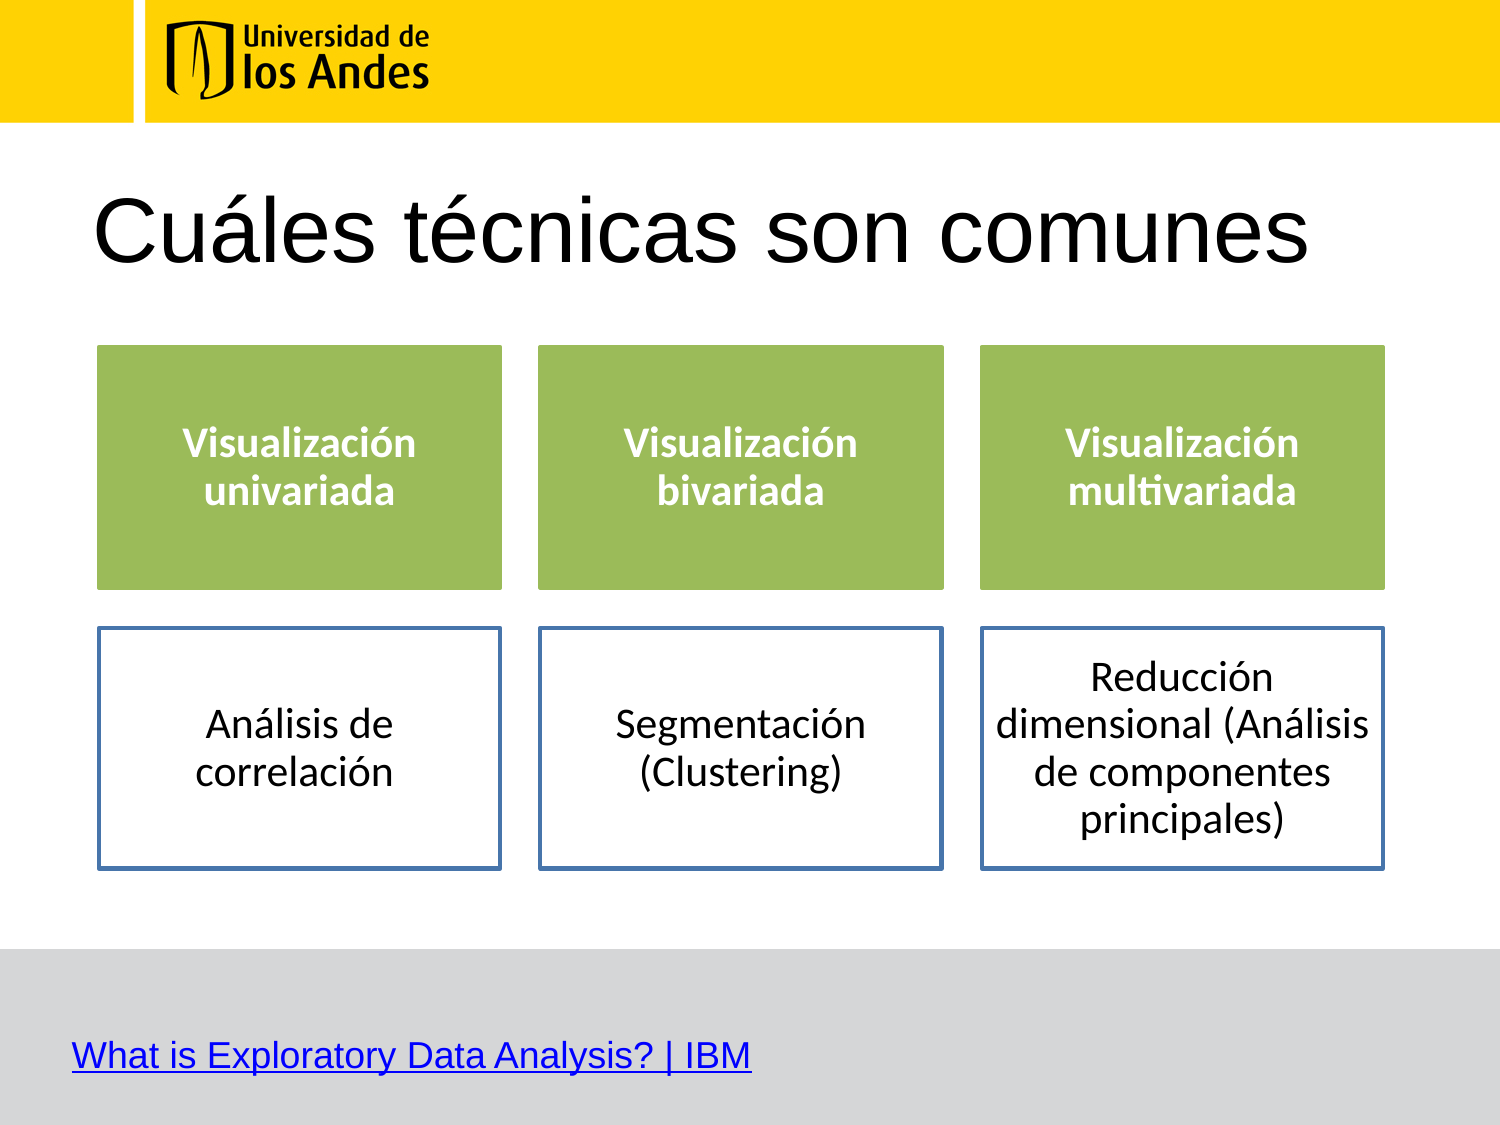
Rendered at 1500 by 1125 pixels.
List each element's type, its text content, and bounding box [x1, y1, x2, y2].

title Cuáles técnicas son comunes [77, 132, 1428, 320]
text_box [98, 319, 1384, 896]
picture [0, 0, 1500, 949]
text_box What is Exploratory Data Analysis? | IBM [56, 1024, 807, 1084]
